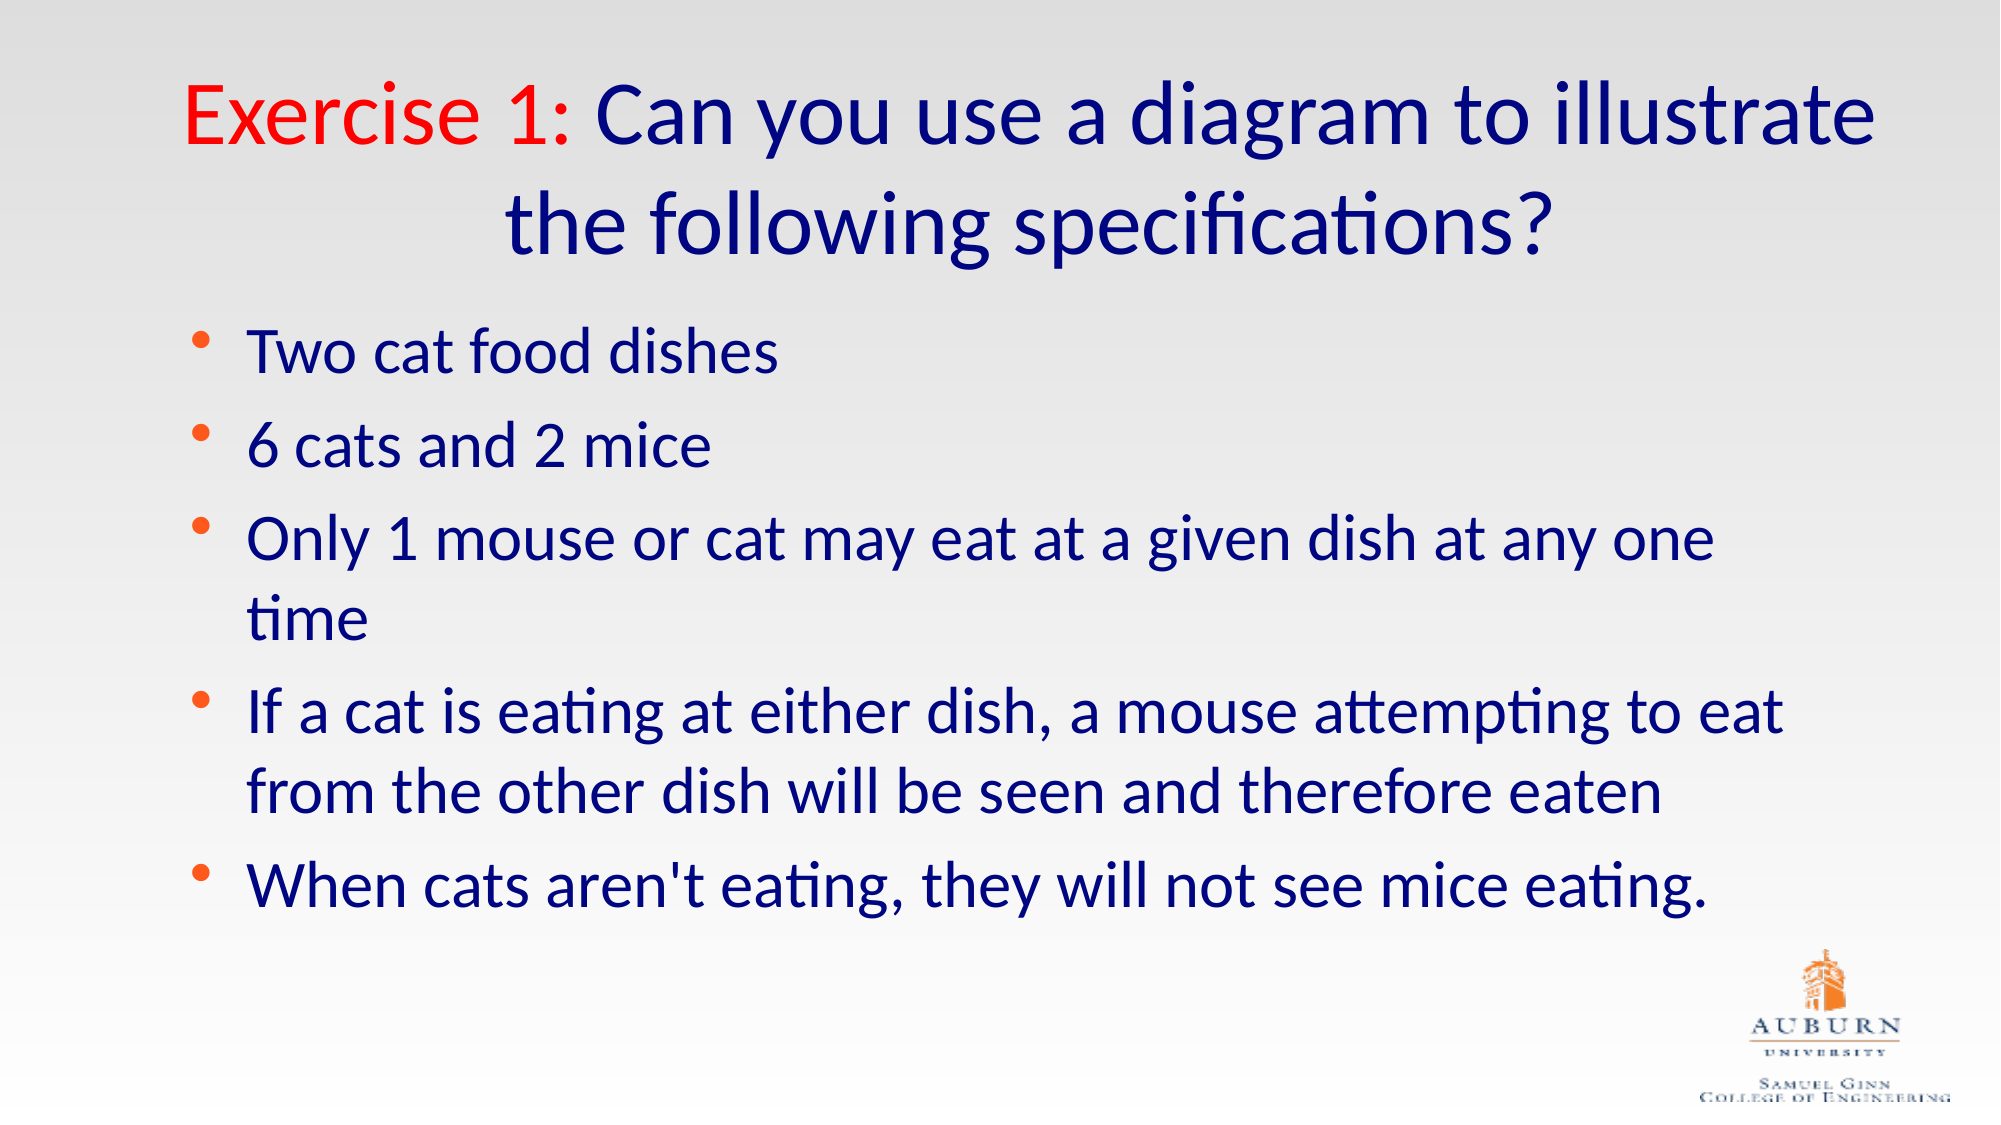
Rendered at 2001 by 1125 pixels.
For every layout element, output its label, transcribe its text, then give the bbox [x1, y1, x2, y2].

picture [1700, 949, 1950, 1102]
title Exercise 1: Can you use a diagram to illustrate the following specifications? [125, 50, 1938, 275]
list Two cat food dishes 6 cats and 2 mice Only 1 mouse or cat may eat at a given dish at any one time If a cat is eating at either dish, a mouse attempting to eat from the other dish will be seen and therefore eaten When cats aren't eating, they will not see mice eating. [174, 299, 1813, 1050]
